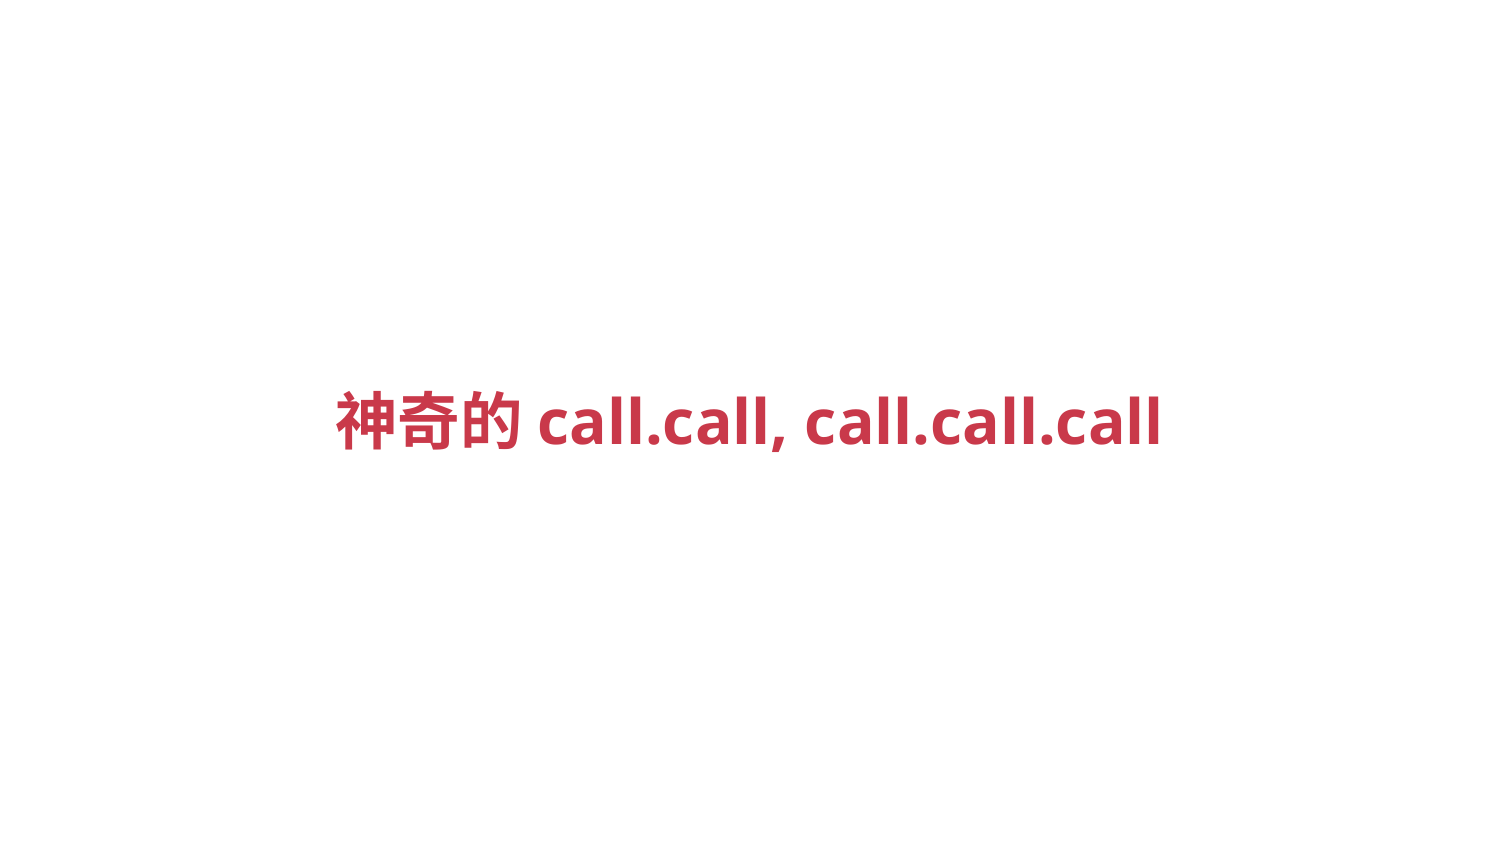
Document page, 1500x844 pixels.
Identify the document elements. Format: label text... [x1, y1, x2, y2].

text_box 神奇的call.call, call.call.call [0, 374, 1500, 510]
